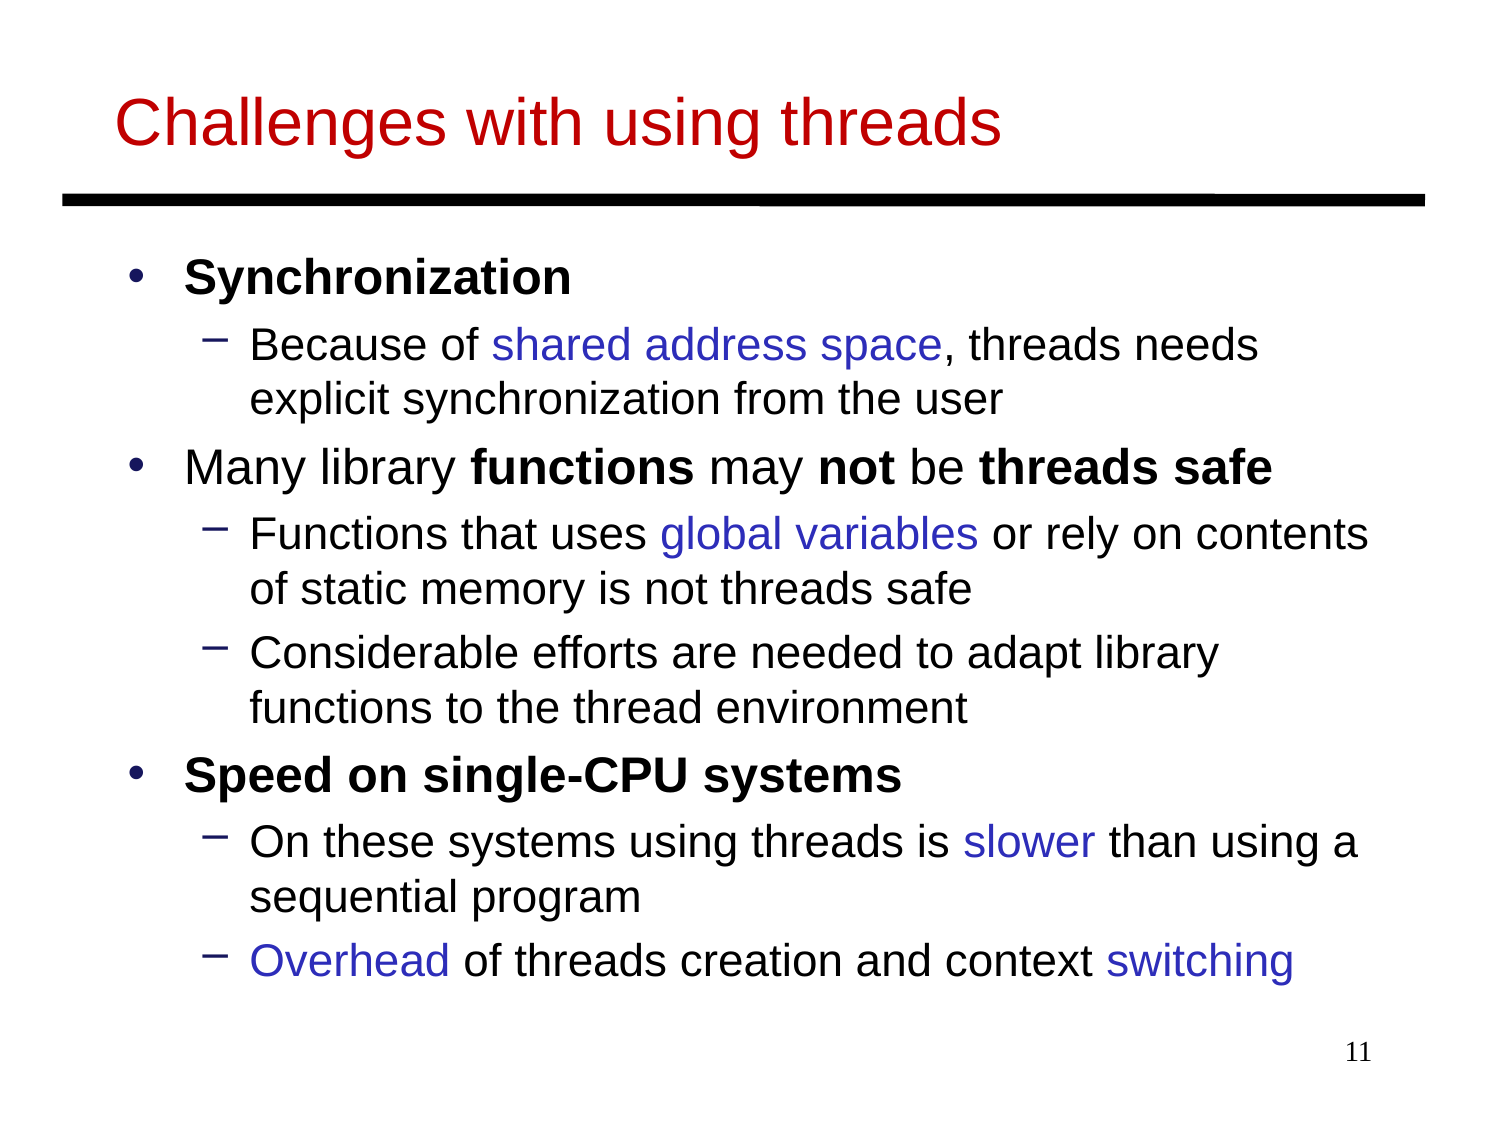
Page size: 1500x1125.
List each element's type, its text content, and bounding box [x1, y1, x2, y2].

slide_number 11 [1074, 1025, 1388, 1100]
list Synchronization Because of shared address space, threads needs explicit synchronization from the user Many library functions may not be threads safe Functions that uses global variables or rely on contents of static memory is not threads safe Considerable efforts are needed to adapt library functions to the thread environment Speed on single-CPU systems On these systems using threads is slower than using a sequential program Overhead of threads creation and context switching [112, 237, 1388, 1000]
title Challenges with using threads [99, 24, 1375, 213]
